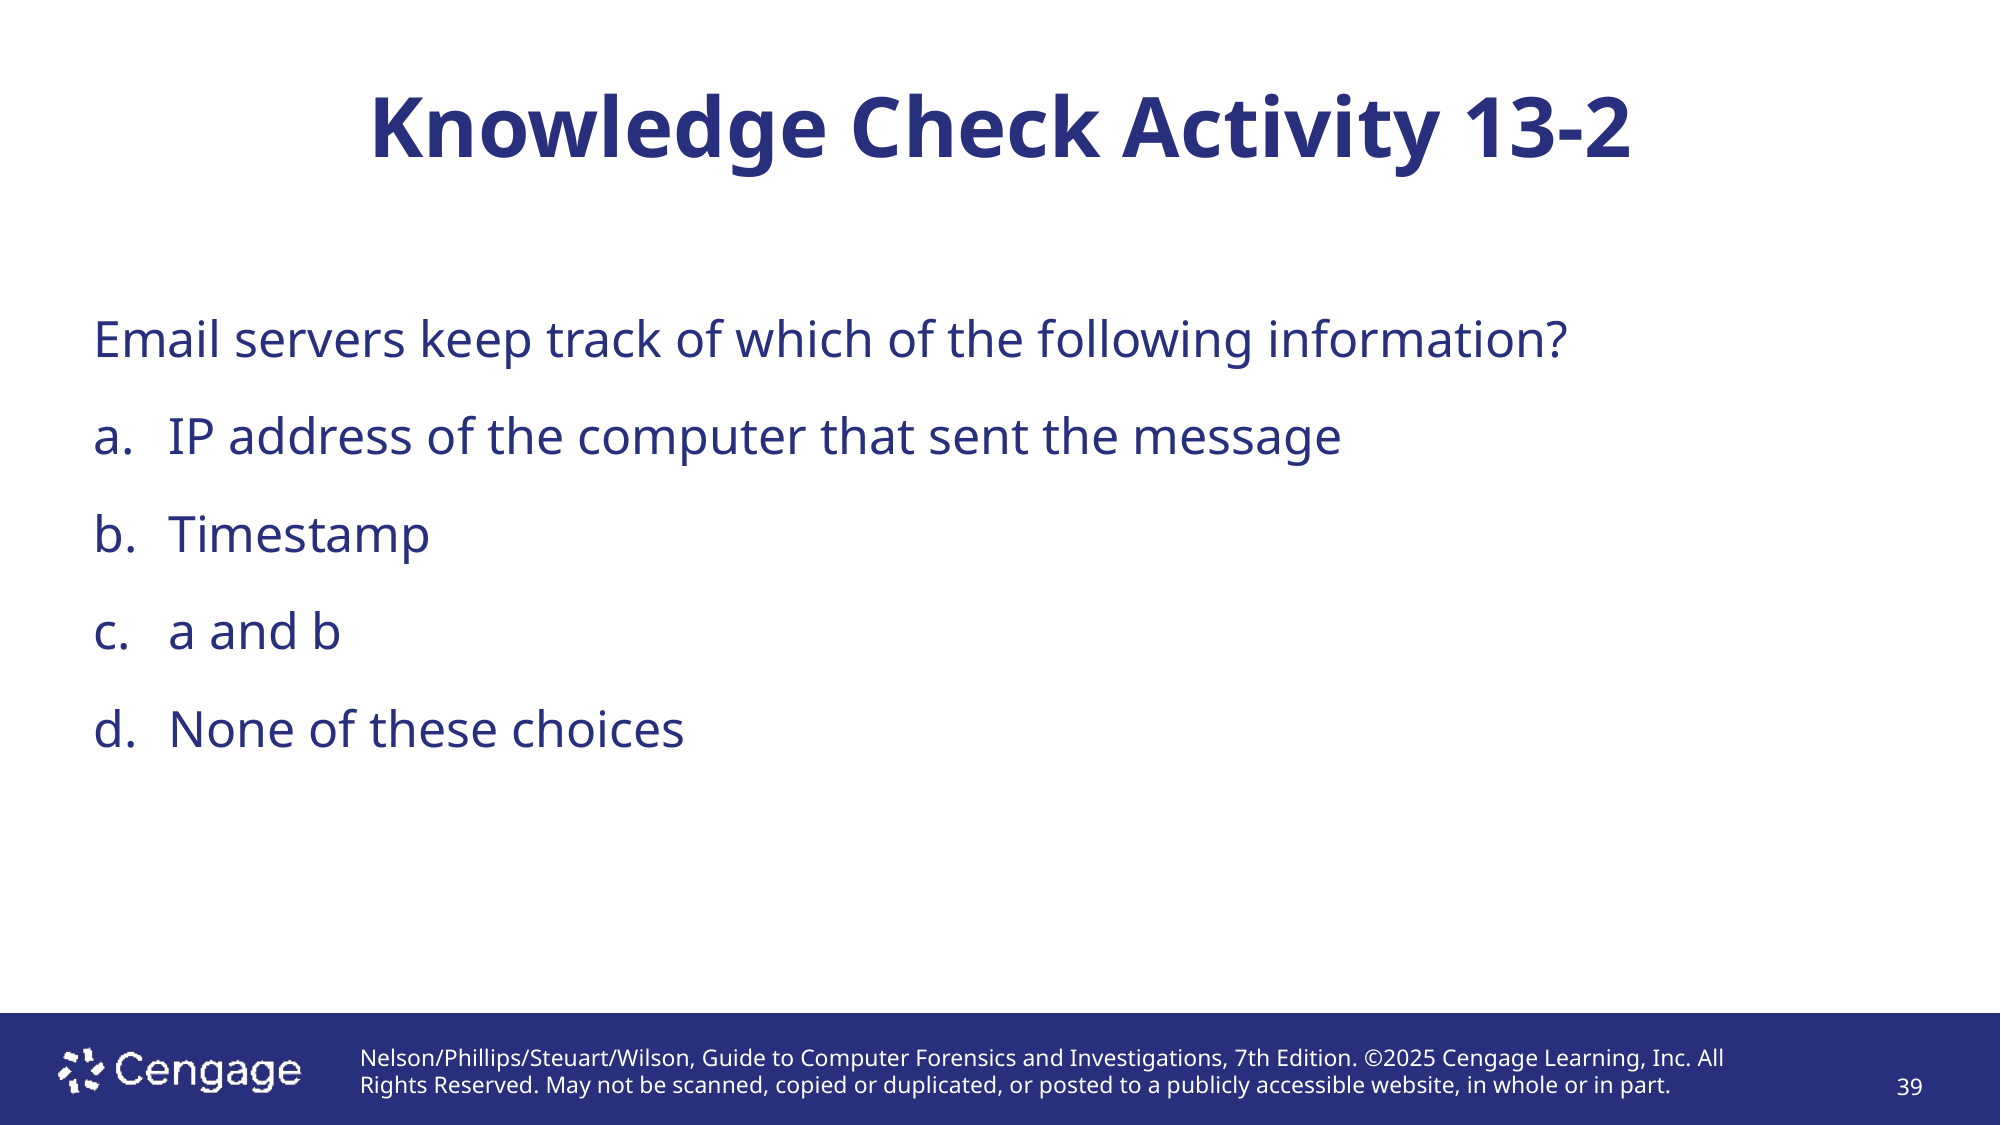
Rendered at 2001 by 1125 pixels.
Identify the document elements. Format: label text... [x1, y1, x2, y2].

picture [30, 1020, 329, 1122]
list Email servers keep track of which of the following information? IP address of the computer that sent the message Timestamp a and b None of these choices [78, 299, 1923, 1014]
title Knowledge Check Activity 13-2 [78, 77, 1923, 278]
